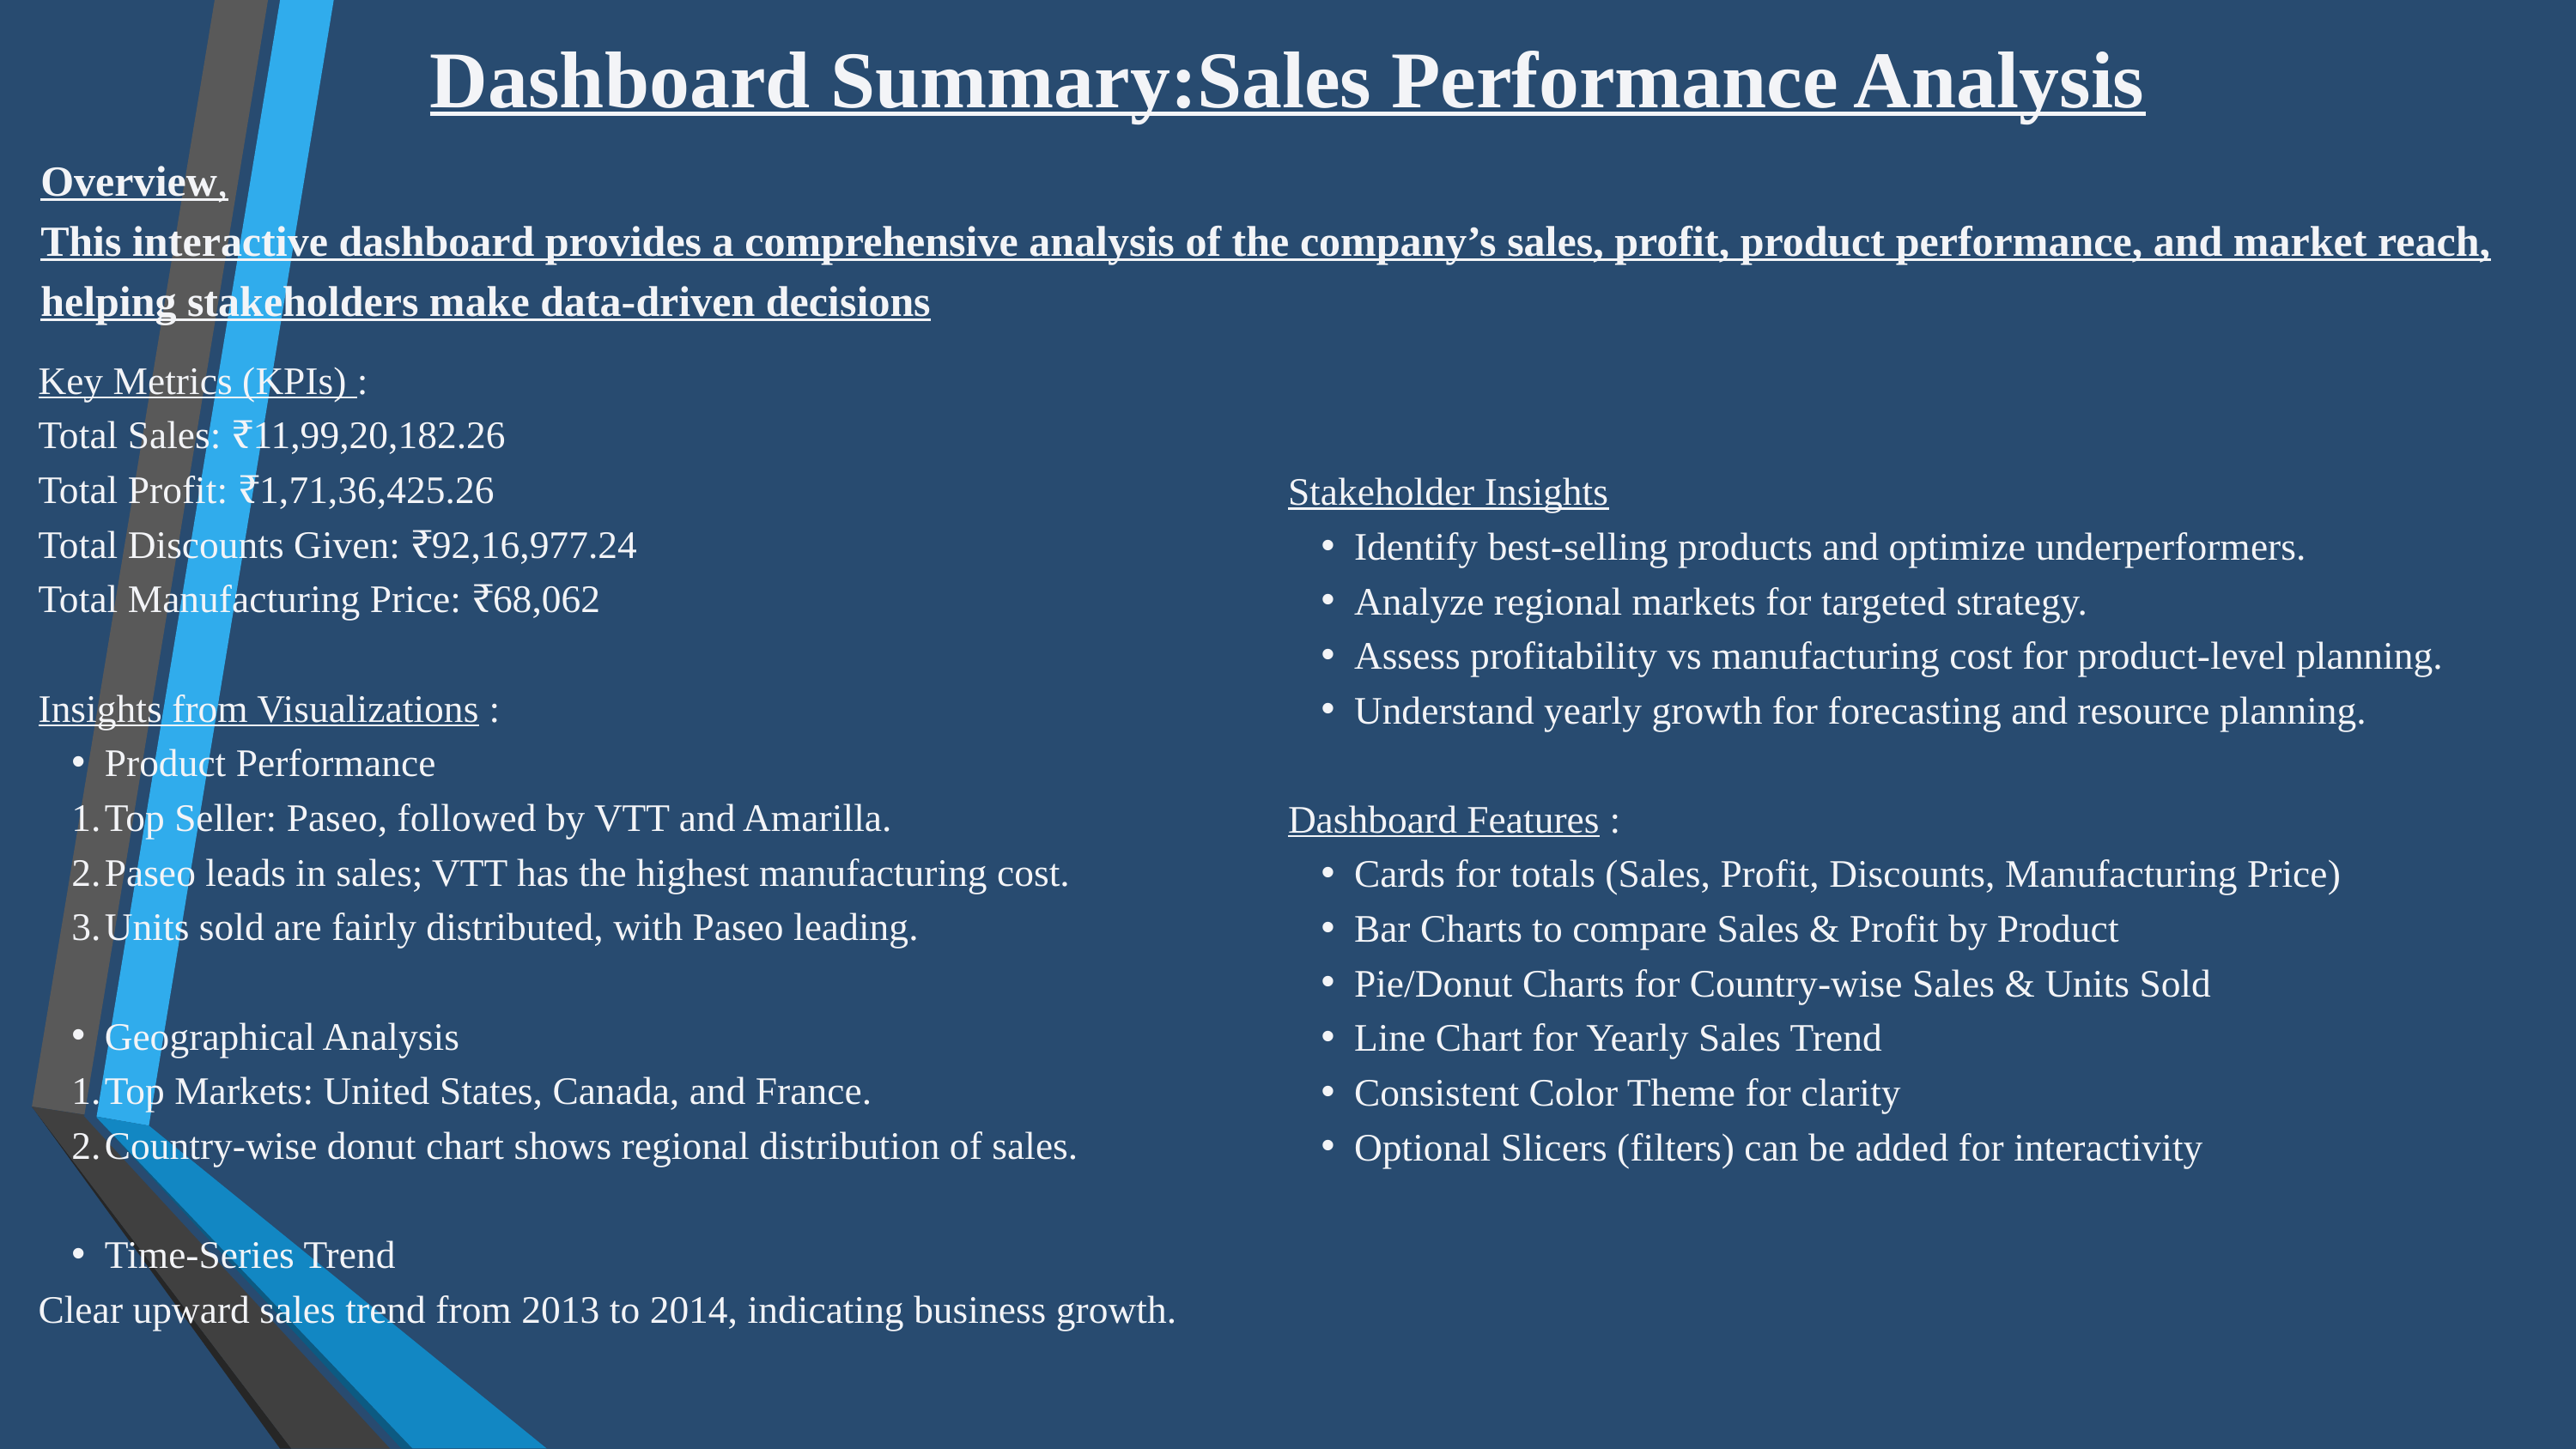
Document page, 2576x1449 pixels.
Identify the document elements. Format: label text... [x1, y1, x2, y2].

text_box Overview, This interactive dashboard provides a comprehensive analysis of the company’s sales, profit, product performance, and market reach, helping stakeholders make data-driven decisions [40, 144, 2538, 324]
text_box Stakeholder Insights Identify best-selling products and optimize underperformers. Analyze regional markets for targeted strategy. Assess profitability vs manufacturing cost for product-level planning. Understand yearly growth for forecasting and resource planning. Dashboard Features : Cards for totals (Sales, Profit, Discounts, Manufacturing Price) Bar Charts to compare Sales & Profit by Product Pie/Donut Charts for Country-wise Sales & Units Sold Line Chart for Yearly Sales Trend Consistent Color Theme for clarity Optional Slicers (filters) can be added for interactivity [1287, 458, 2536, 1169]
text_box Key Metrics (KPIs) : Total Sales: ₹11,99,20,182.26 Total Profit: ₹1,71,36,425.26 Total Discounts Given: ₹92,16,977.24 Total Manufacturing Price: ₹68,062 Insights from Visualizations : Product Performance Top Seller: Paseo, followed by VTT and Amarilla. Paseo leads in sales; VTT has the highest manufacturing cost. Units sold are fairly distributed, with Paseo leading. Geographical Analysis Top Markets: United States, Canada, and France. Country-wise donut chart shows regional distribution of sales. Time-Series Trend Clear upward sales trend from 2013 to 2014, indicating business growth. [38, 347, 1288, 1331]
text_box Dashboard Summary:Sales Performance Analysis [313, 10, 2263, 124]
